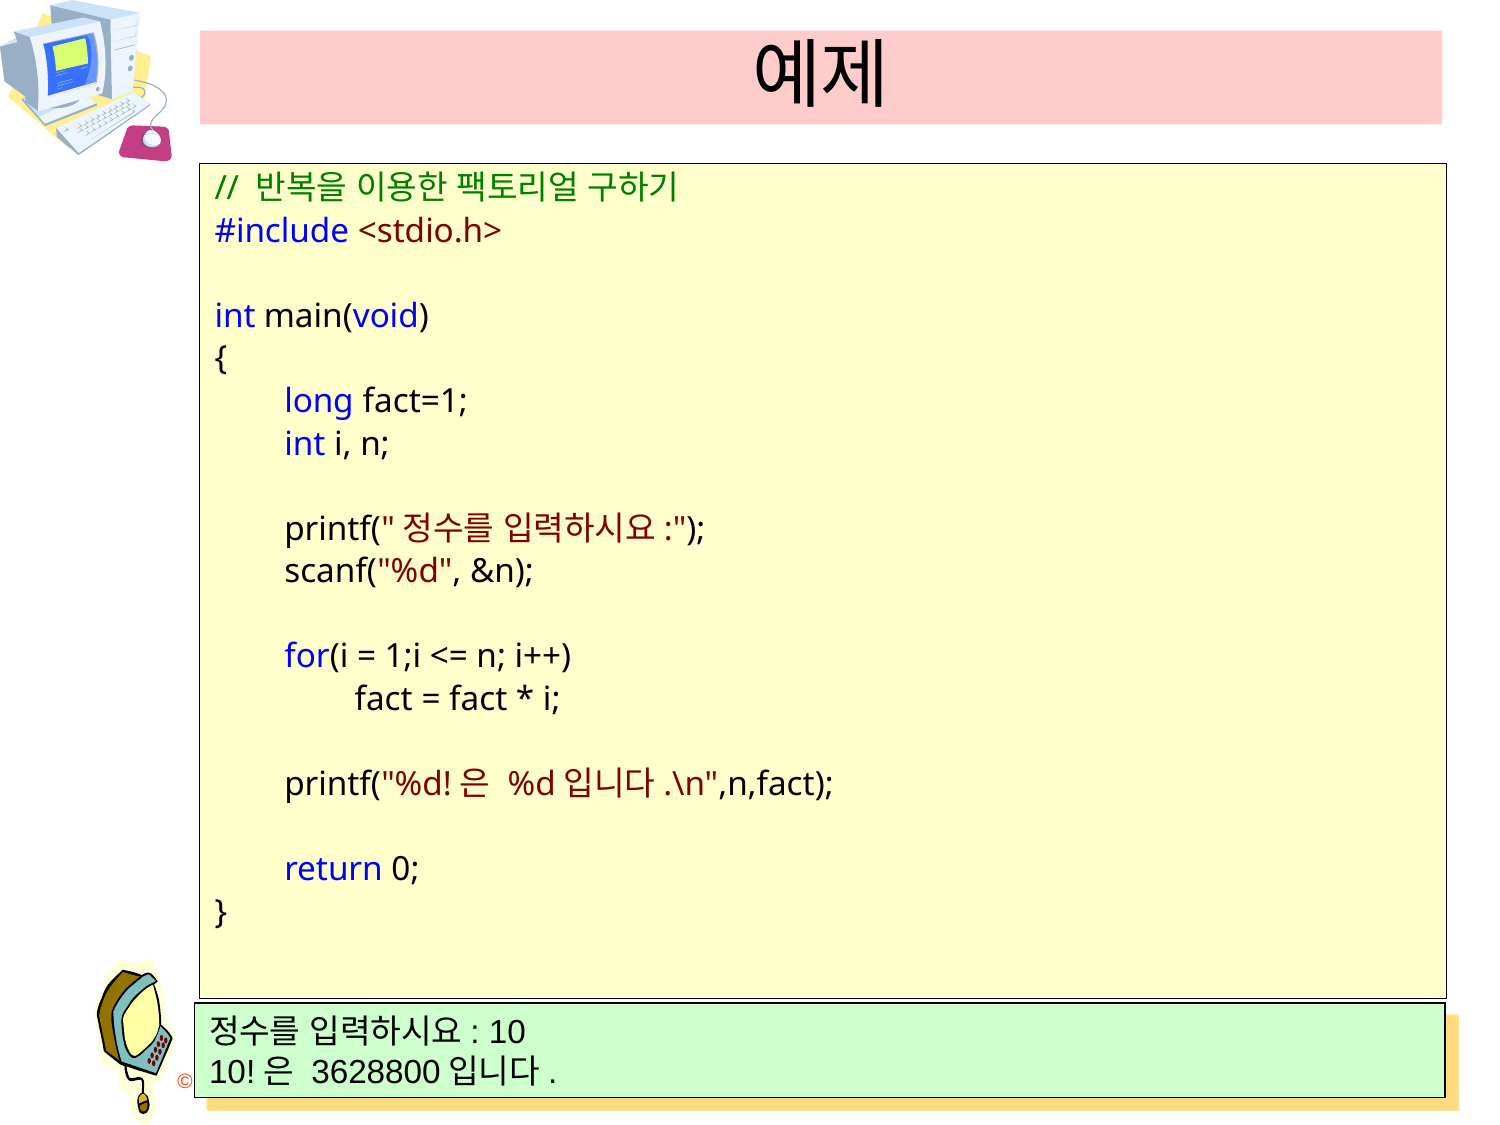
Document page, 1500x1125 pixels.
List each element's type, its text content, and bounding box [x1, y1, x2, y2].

text_box // 반복을 이용한 팩토리얼 구하기 #include <stdio.h> int main(void) { long fact=1; int i, n; printf("정수를 입력하시요:"); scanf("%d", &n); for(i = 1;i <= n; i++) fact = fact * i; printf("%d!은 %d입니다.\n",n,fact); return 0; } [199, 163, 1447, 819]
text_box // 반복을 이용한 팩토리얼 구하기 #include <stdio.h> int main(void) { long fact=1; int i, n; printf("정수를 입력하시요:"); scanf("%d", &n); for(i = 1;i <= n; i++) fact = fact * i; printf("%d!은 %d입니다.\n",n,fact); return 0; } [199, 820, 1447, 999]
text_box 정수를 입력하시요: 10 10!은 3628800입니다. [194, 1003, 1446, 1098]
title 예제 [200, 30, 1443, 125]
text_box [94, 958, 175, 1125]
